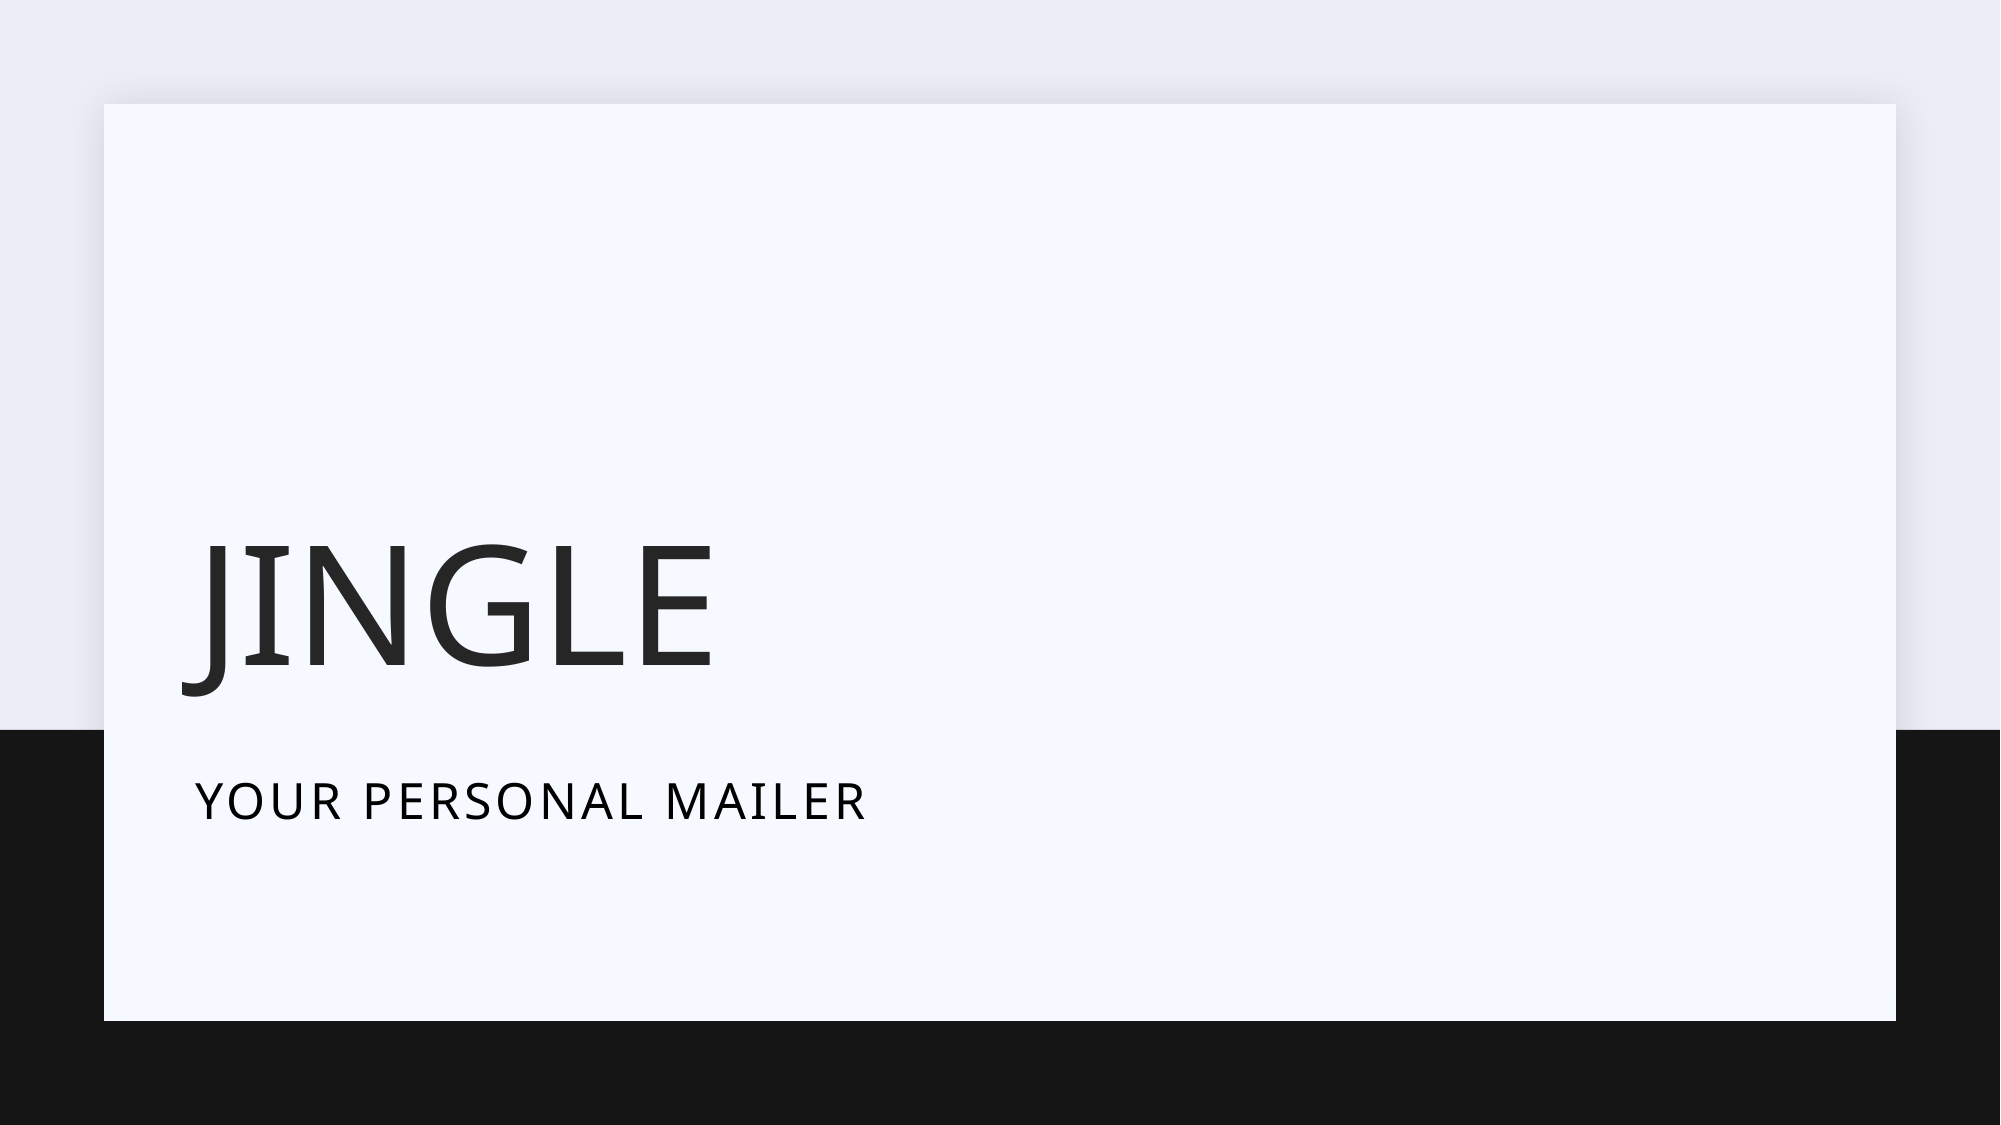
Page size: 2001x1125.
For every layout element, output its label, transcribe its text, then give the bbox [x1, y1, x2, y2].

title Jingle [180, 124, 1830, 710]
subtitle Your personal Mailer [180, 761, 1831, 950]
